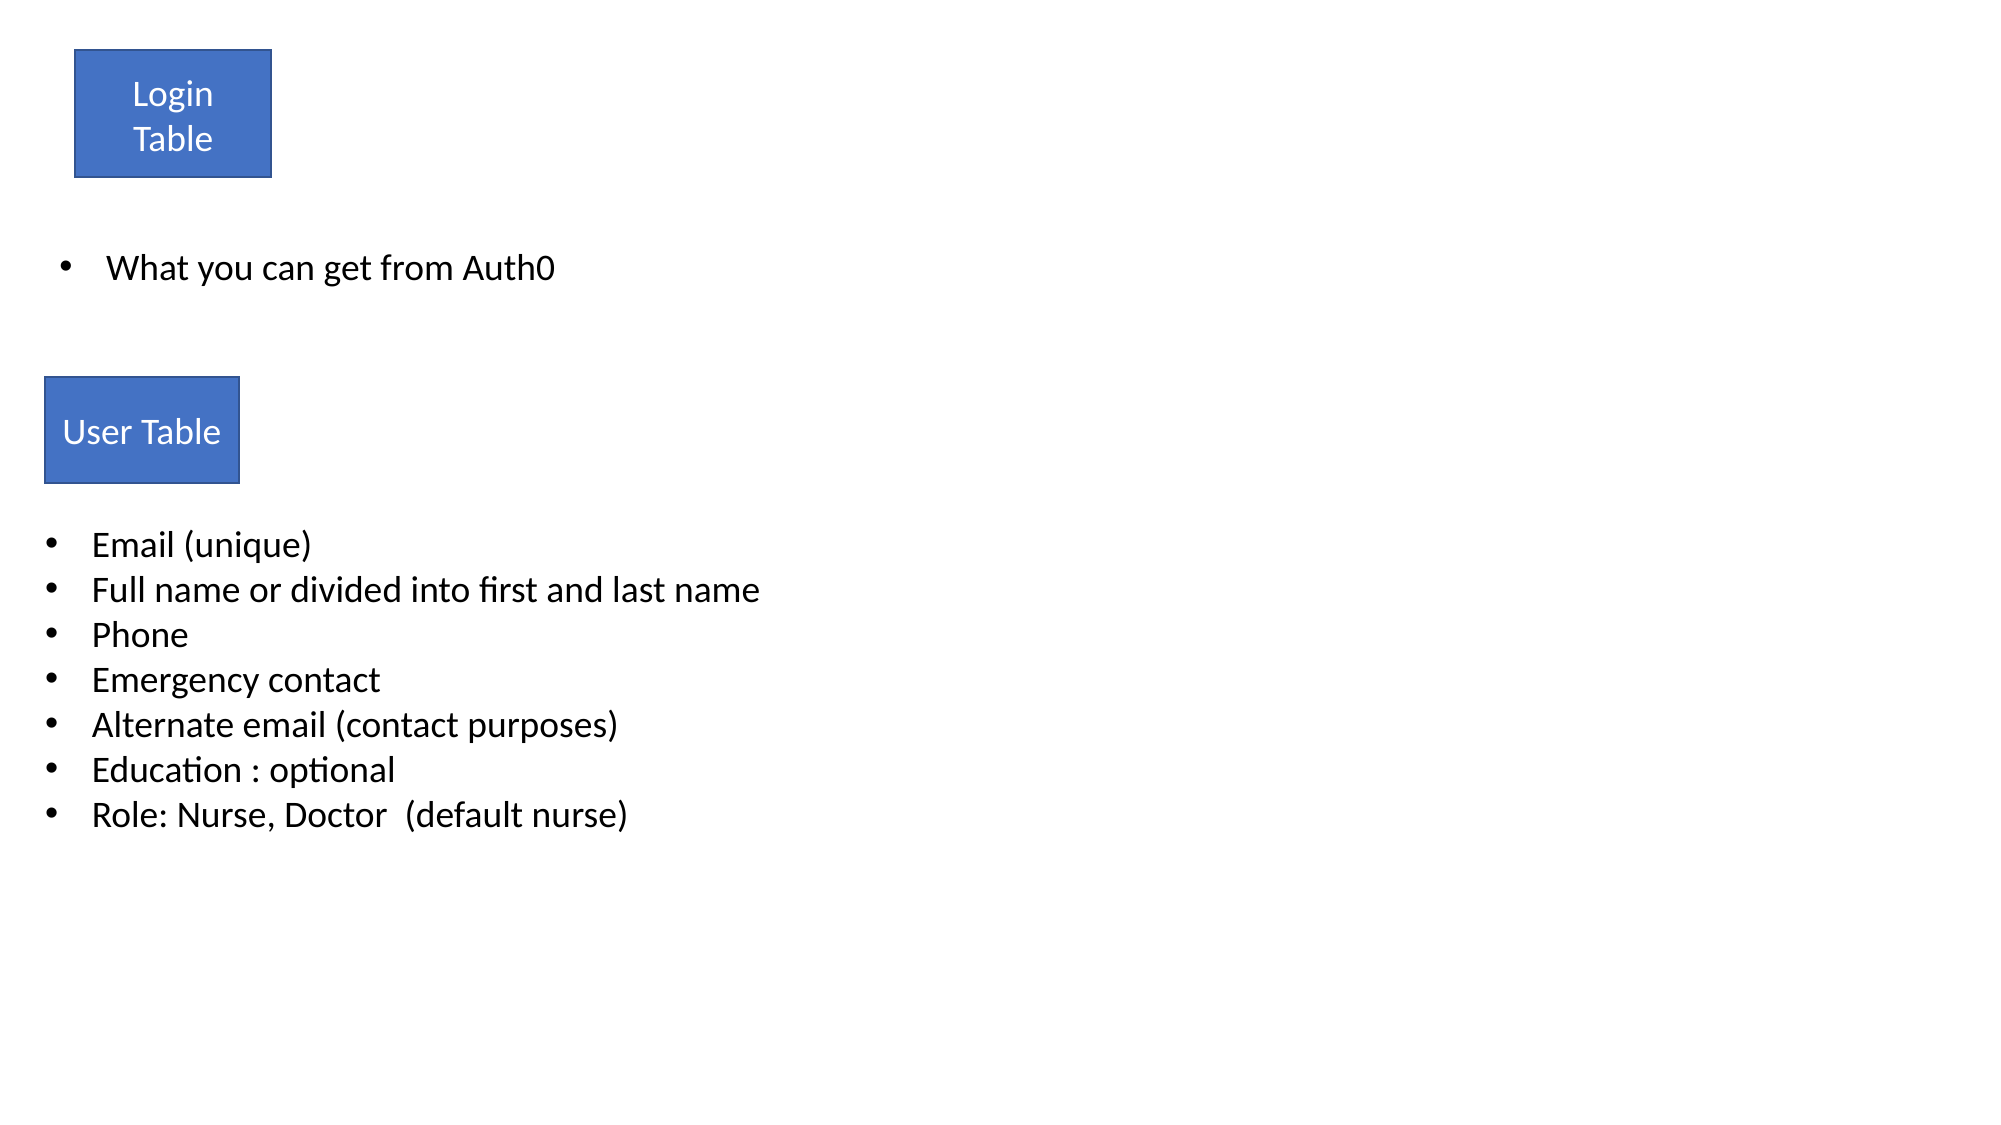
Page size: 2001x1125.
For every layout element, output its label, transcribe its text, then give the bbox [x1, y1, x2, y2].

text_box Login Table [74, 49, 272, 178]
text_box What you can get from Auth0 [44, 235, 584, 341]
text_box Email (unique) Full name or divided into first and last name Phone Emergency contact Alternate email (contact purposes) Education : optional Role: Nurse, Doctor (default nurse) [30, 512, 874, 933]
text_box User Table [44, 376, 240, 484]
